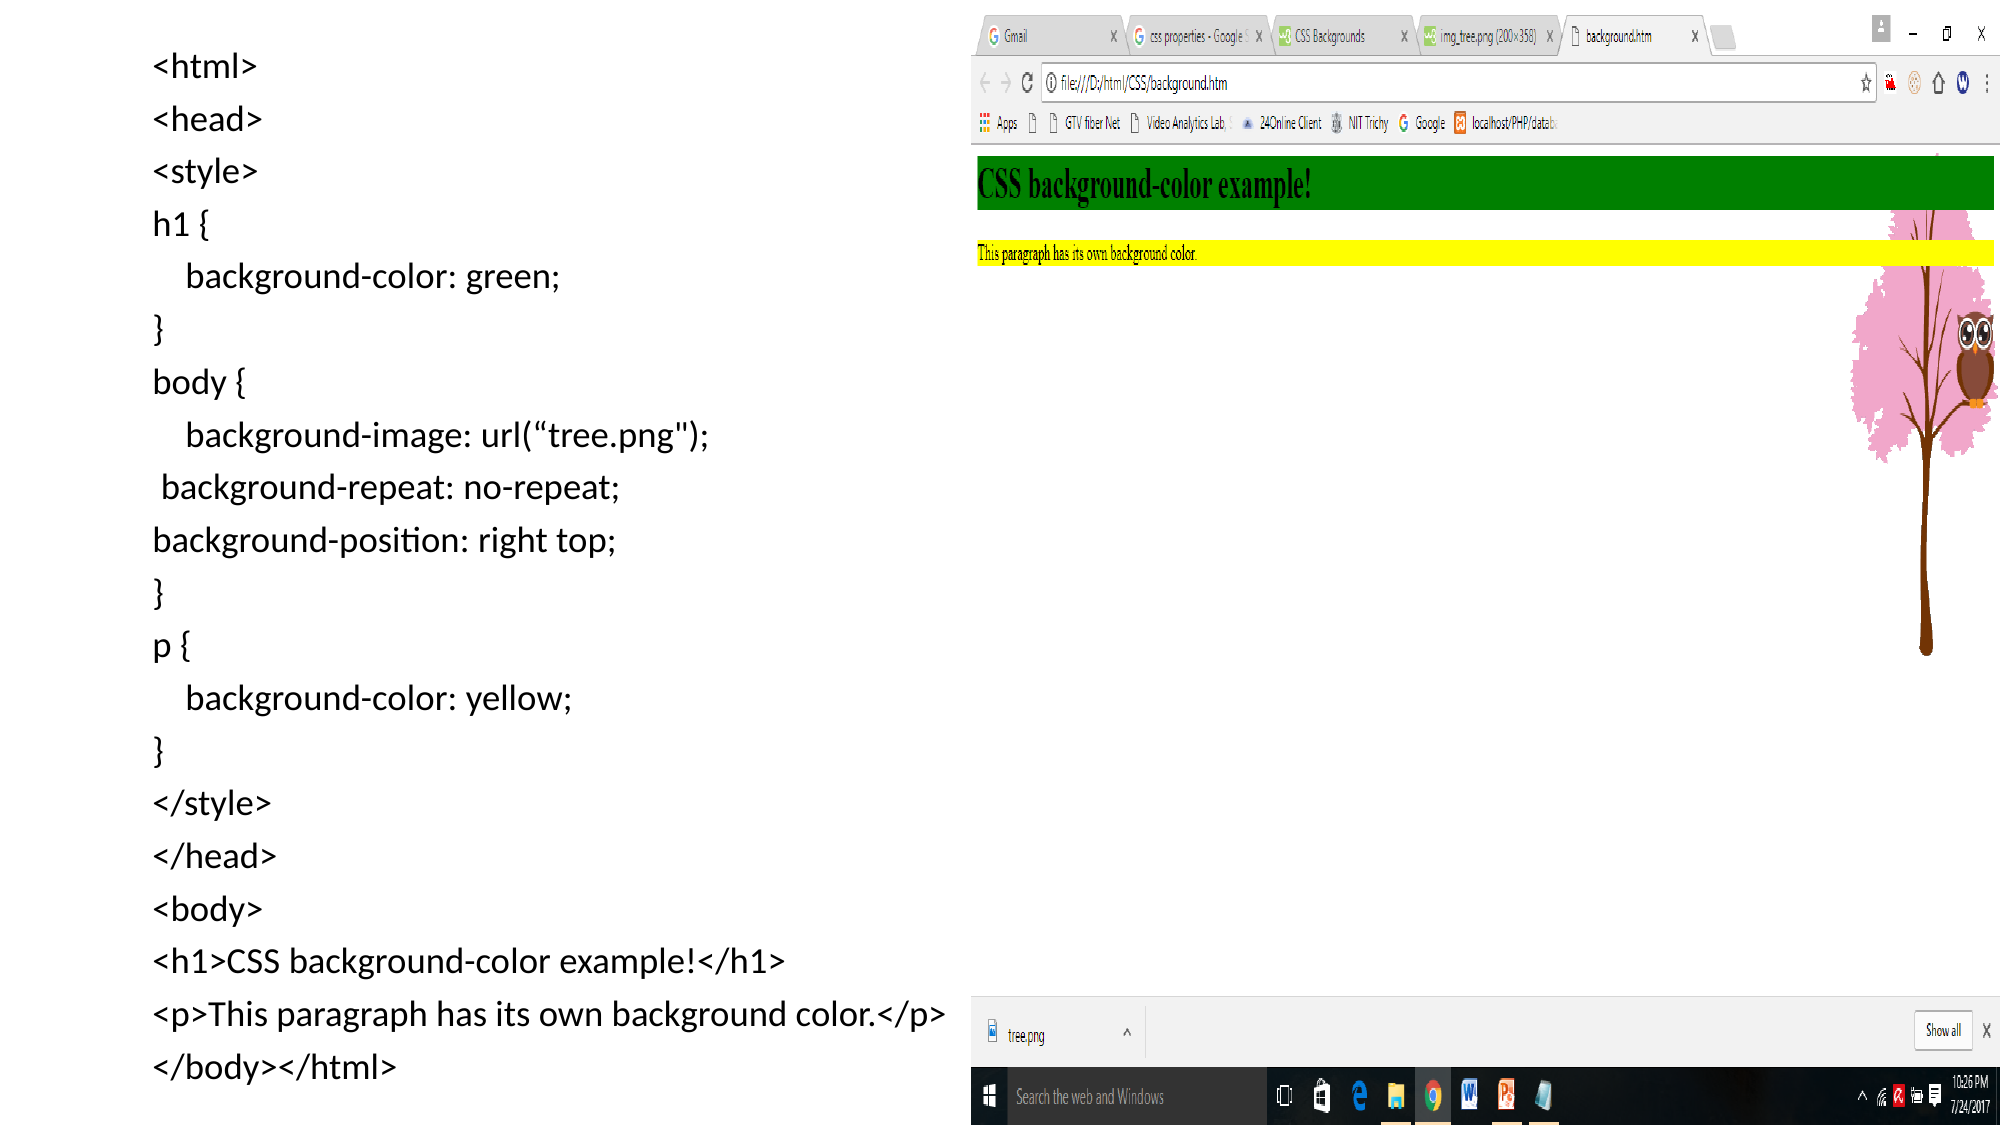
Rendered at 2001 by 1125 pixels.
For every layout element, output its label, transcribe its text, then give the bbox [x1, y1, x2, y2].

picture [971, 15, 2000, 1125]
list <html> <head> <style> h1 { background-color: green; } body { background-image: url(“tree.png"); background-repeat: no-repeat; background-position: right top; } p { background-color: yellow; } </style> </head> <body> <h1>CSS background-color example!</h1> <p>This paragraph has its own background color.</p> </body></html> [137, 39, 971, 1098]
